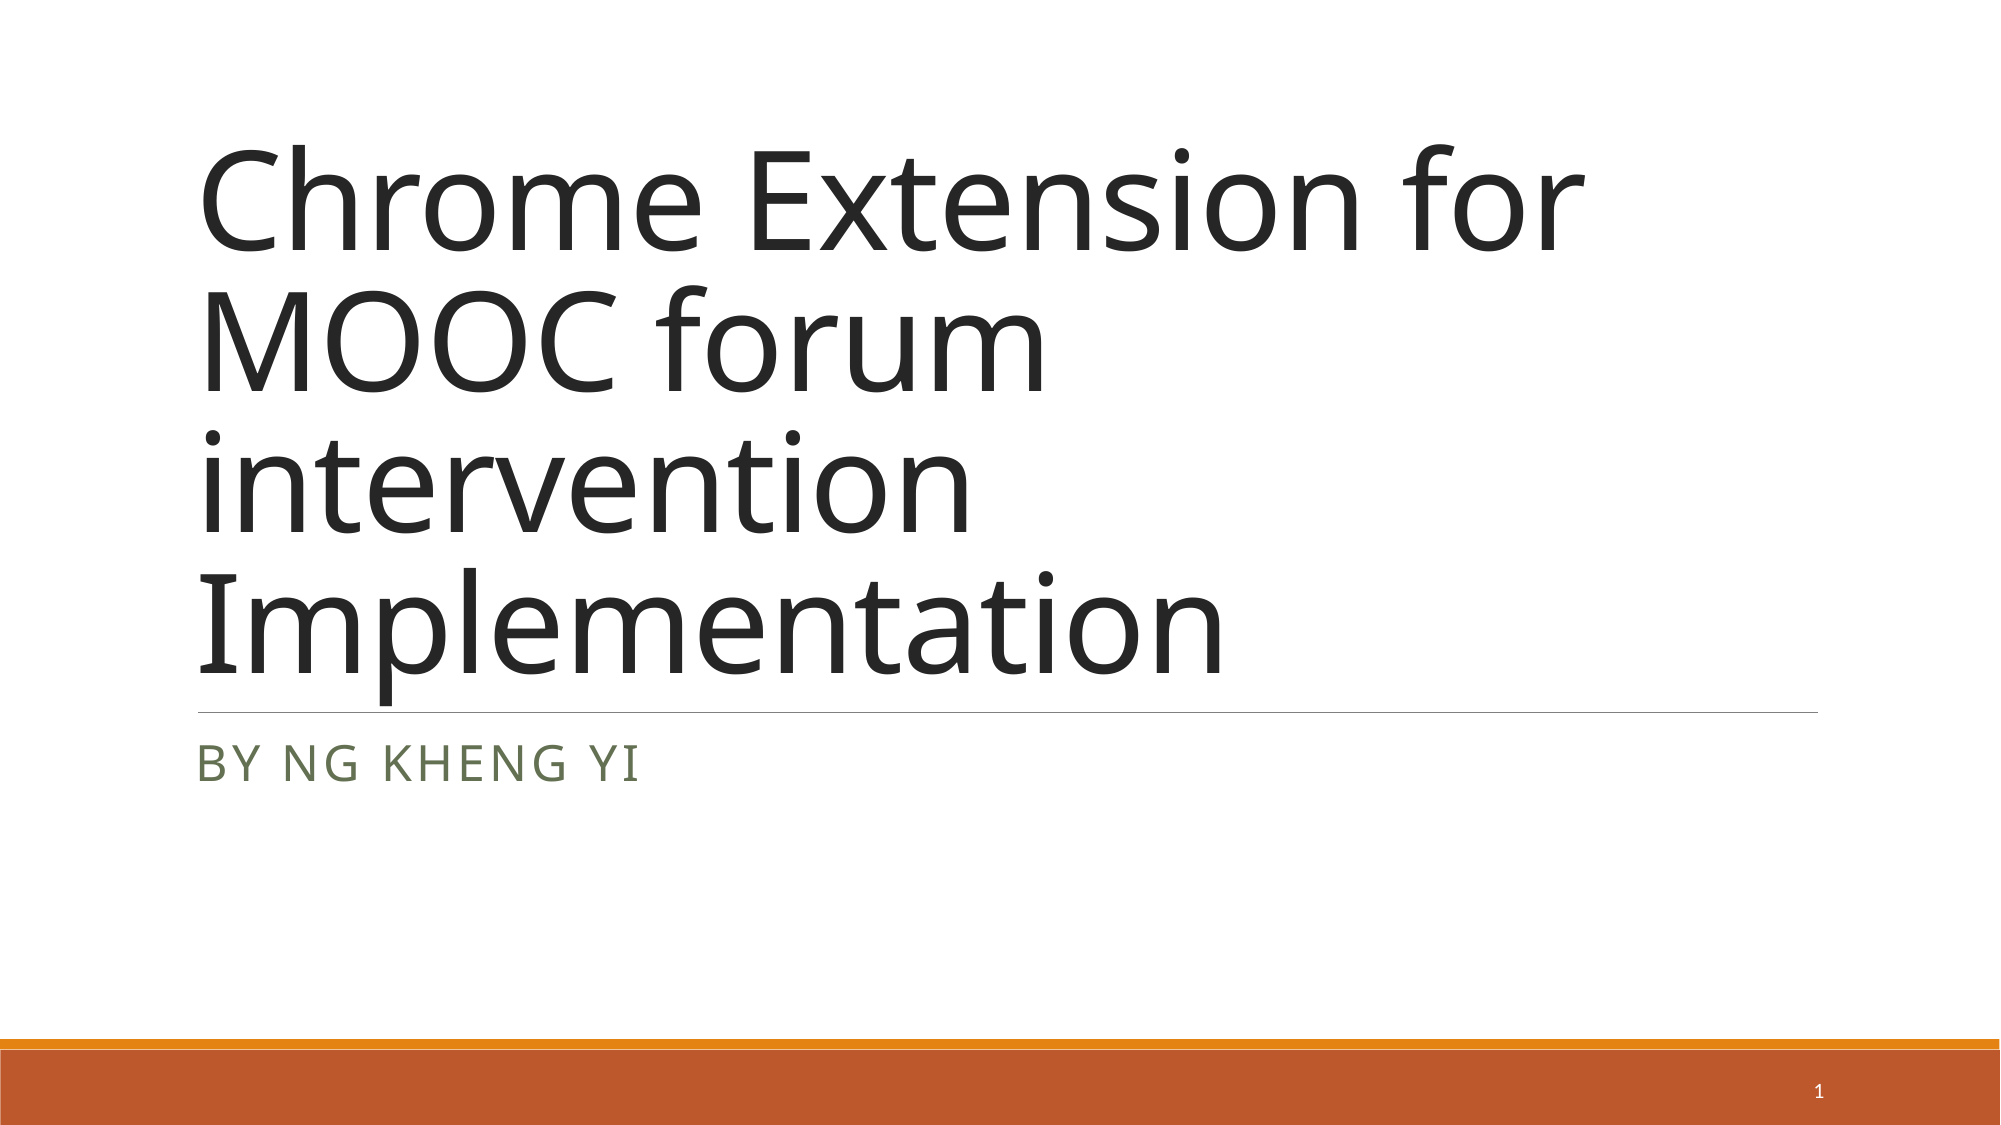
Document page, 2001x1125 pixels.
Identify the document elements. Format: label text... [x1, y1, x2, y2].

title Chrome Extension for MOOC forum intervention Implementation [180, 124, 1830, 710]
slide_number 1 [1624, 1059, 1840, 1120]
subtitle By Ng Kheng Yi [180, 730, 1831, 919]
